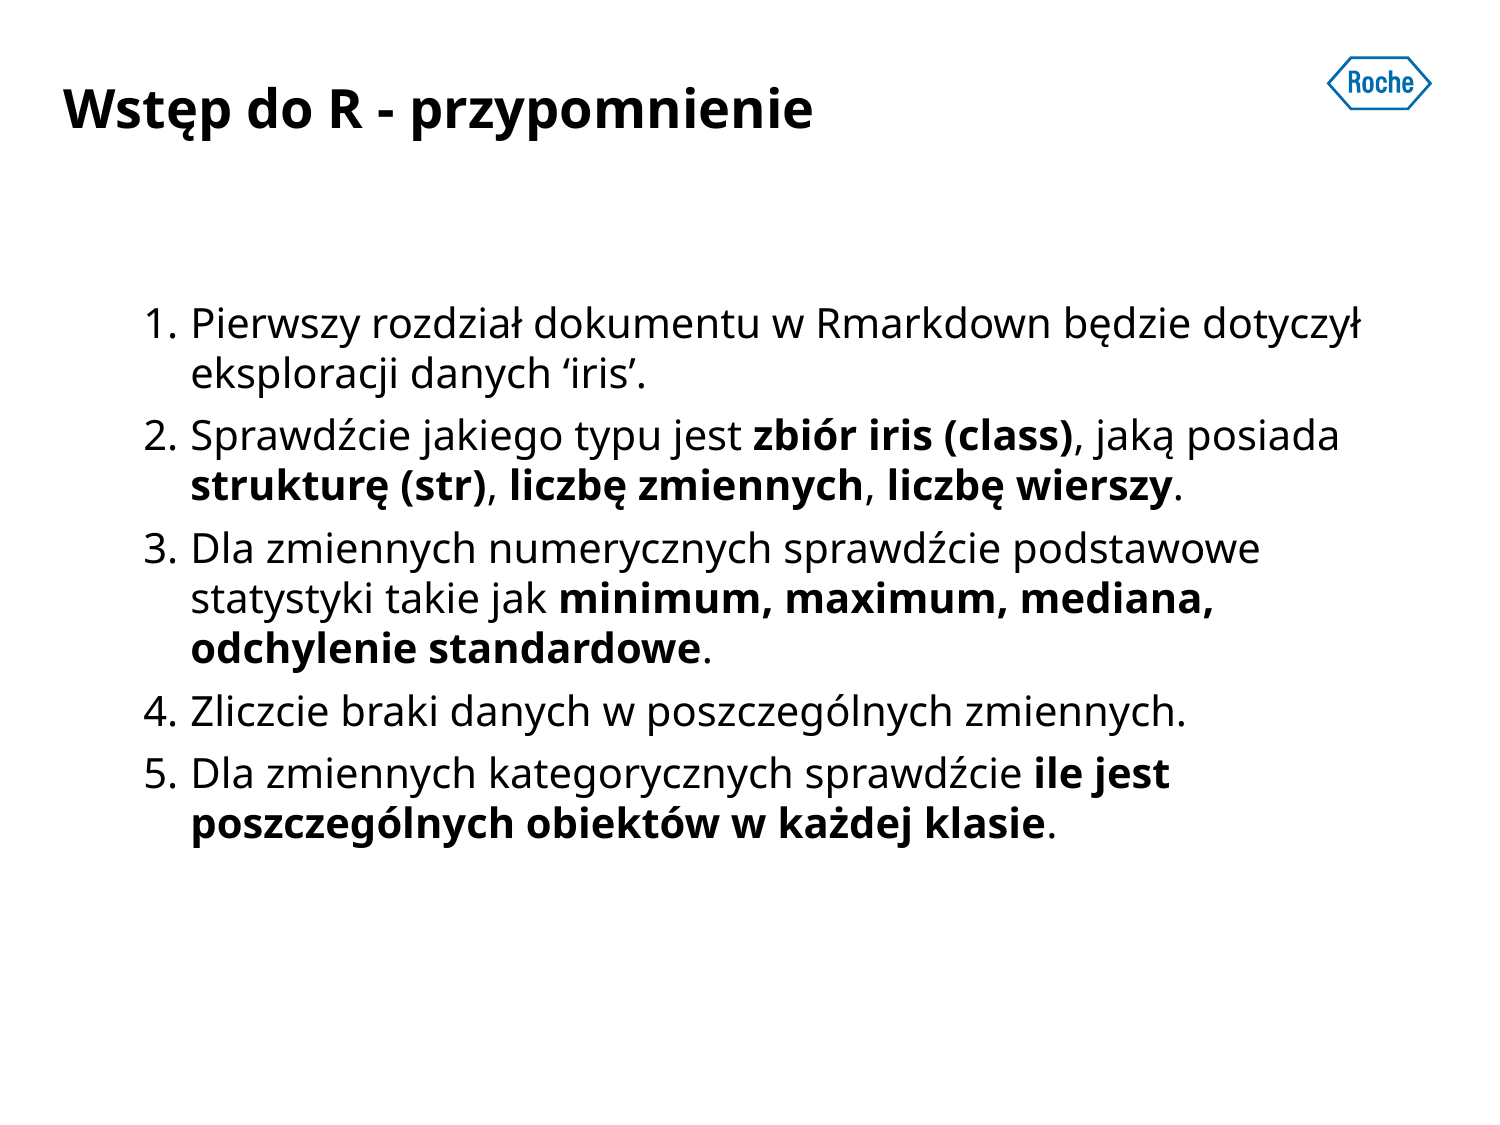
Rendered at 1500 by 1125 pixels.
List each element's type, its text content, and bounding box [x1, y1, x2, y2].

text_box Pierwszy rozdział dokumentu w Rmarkdown będzie dotyczył eksploracji danych ‘iris’. Sprawdźcie jakiego typu jest zbiór iris (class), jaką posiada strukturę (str), liczbę zmiennych, liczbę wierszy. Dla zmiennych numerycznych sprawdźcie podstawowe statystyki takie jak minimum, maximum, mediana, odchylenie standardowe. Zliczcie braki danych w poszczególnych zmiennych. Dla zmiennych kategorycznych sprawdźcie ile jest poszczególnych obiektów w każdej klasie. [65, 296, 1436, 1030]
text_box Wstęp do R - przypomnienie [63, 74, 1272, 289]
